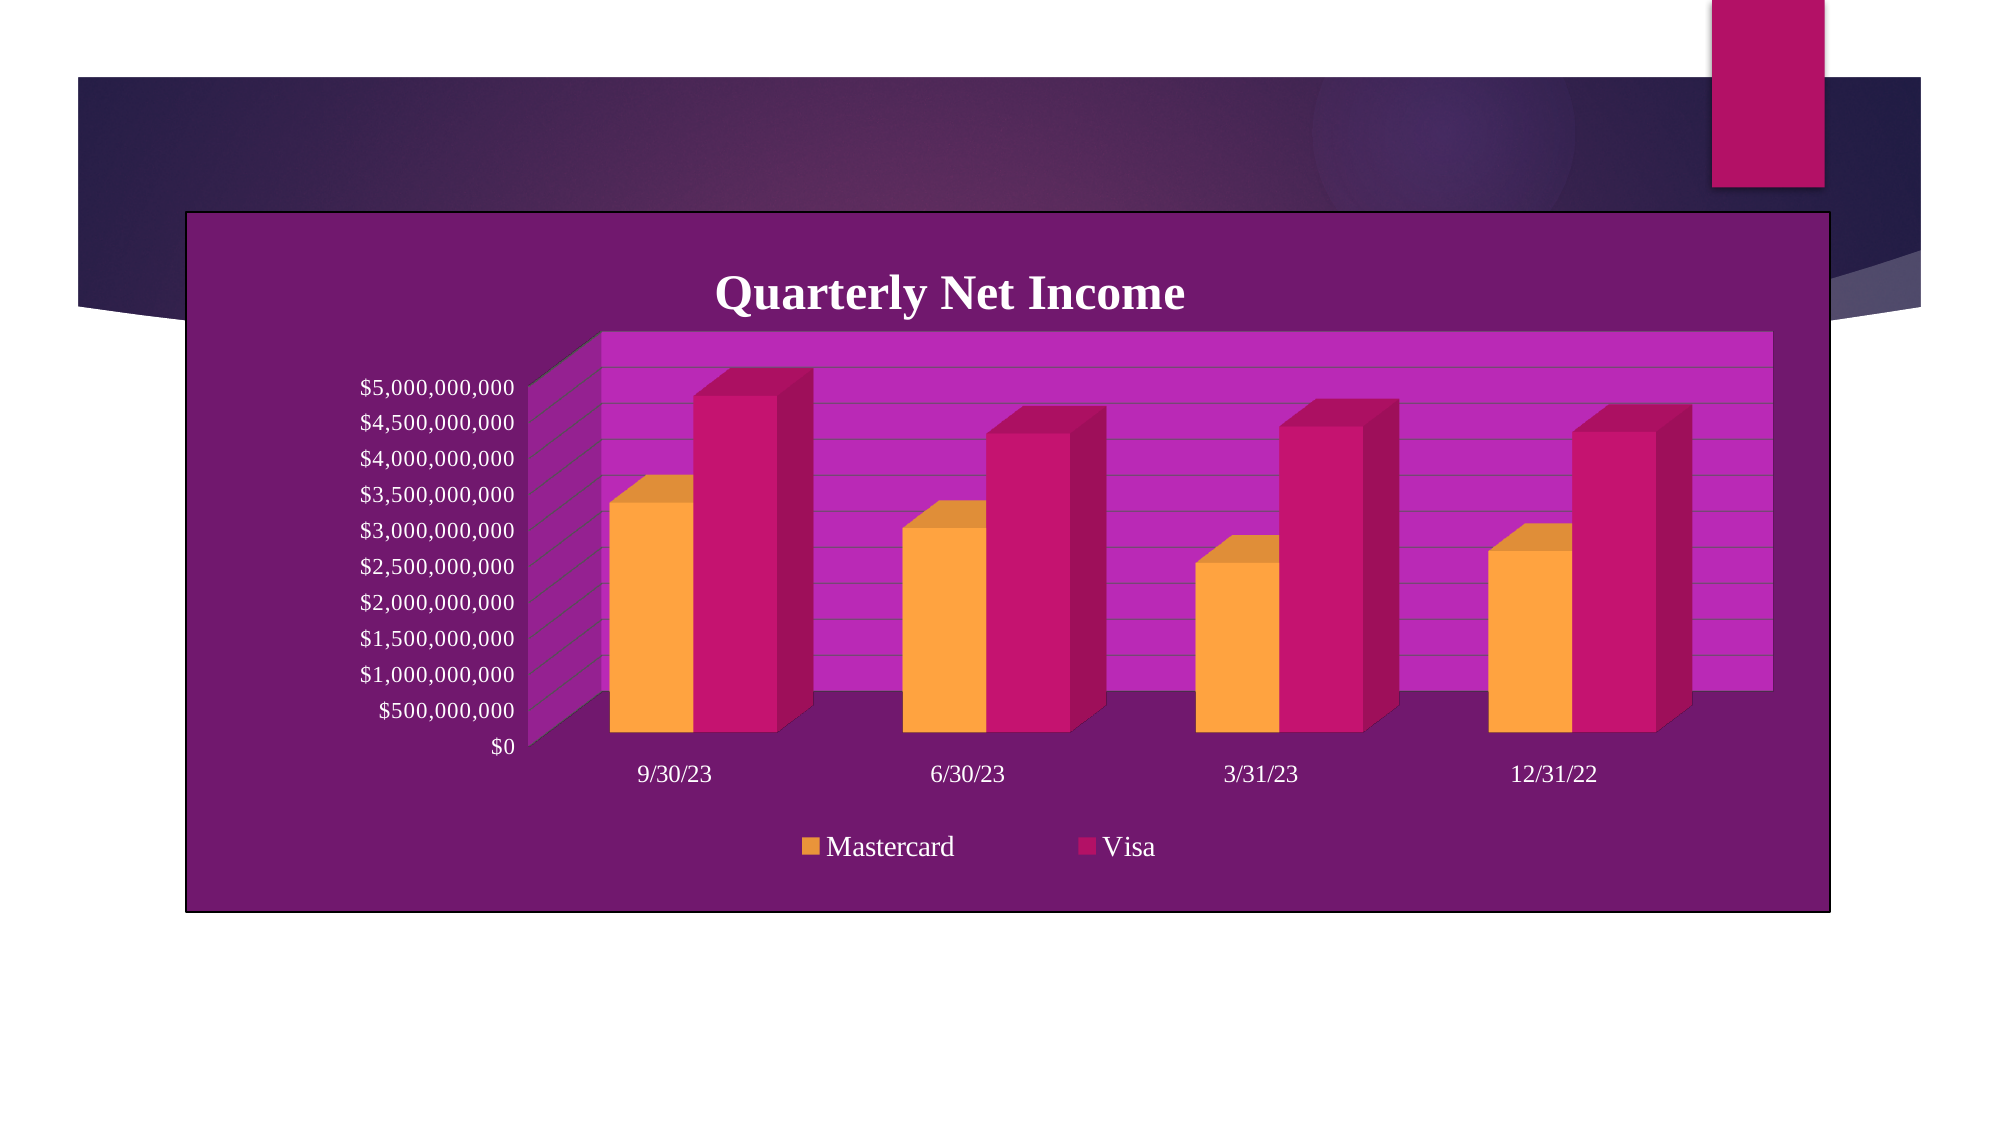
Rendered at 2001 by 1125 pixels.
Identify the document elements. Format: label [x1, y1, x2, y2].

chart [184, 210, 1832, 914]
